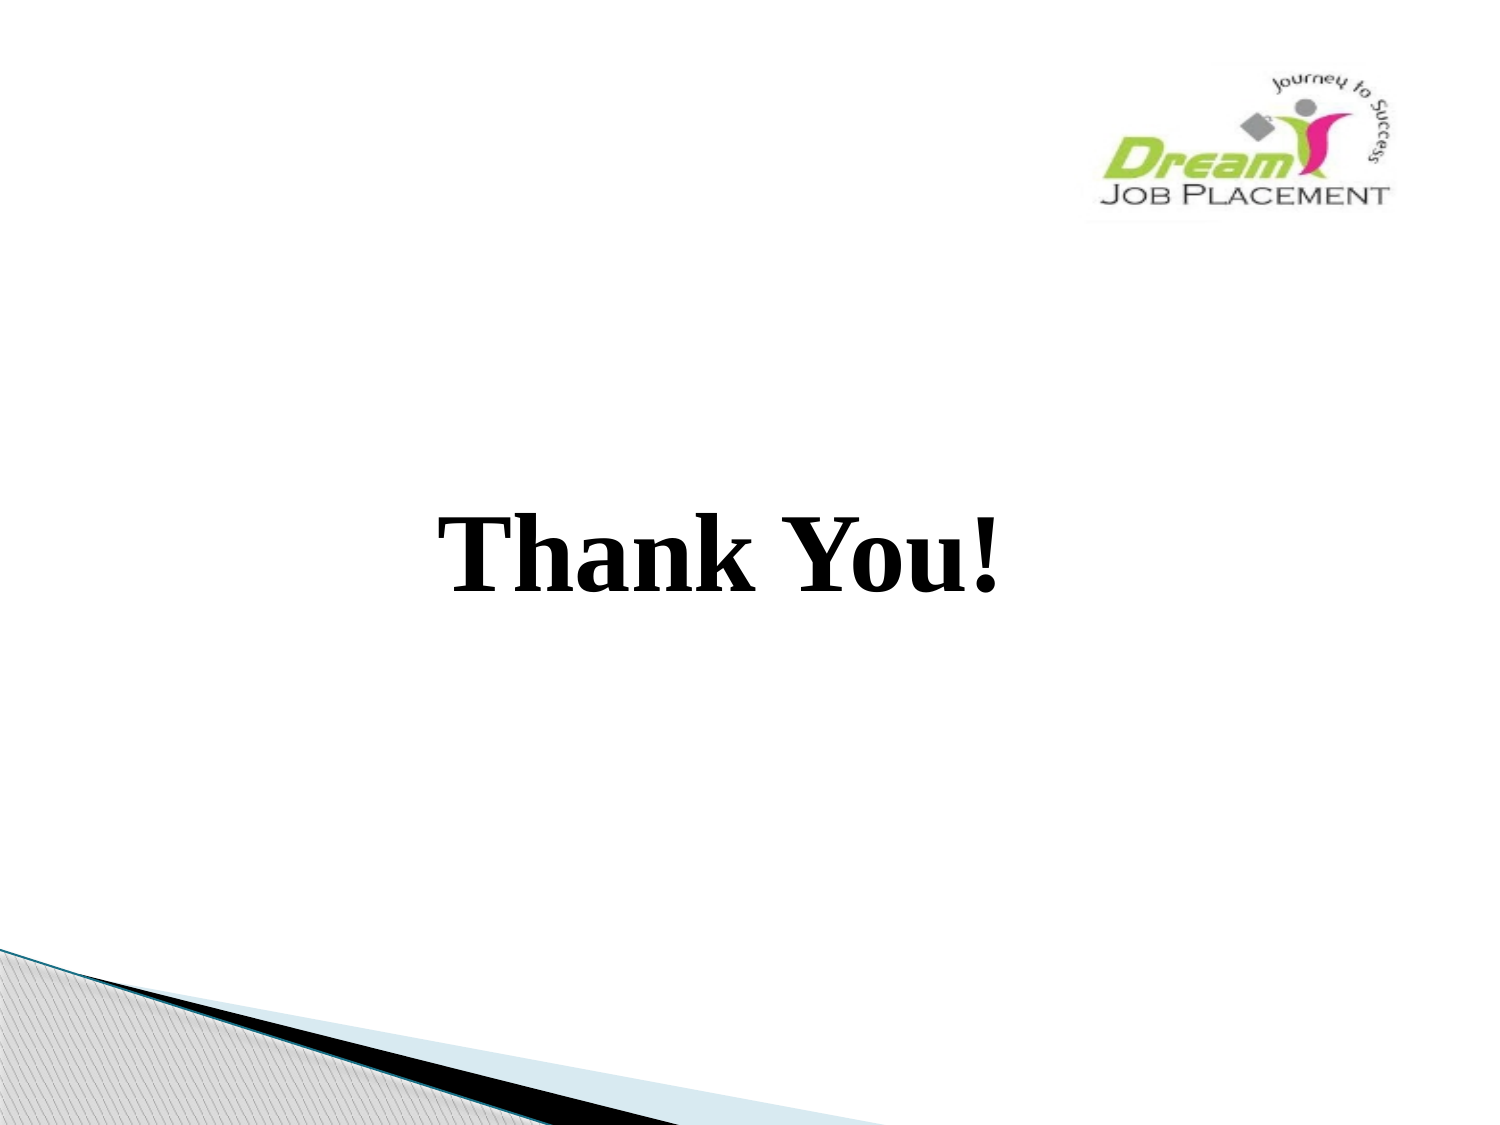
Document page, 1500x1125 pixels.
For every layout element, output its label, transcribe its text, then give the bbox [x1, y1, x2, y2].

picture [1074, 0, 1419, 282]
list Thank You! [235, 24, 1466, 1025]
